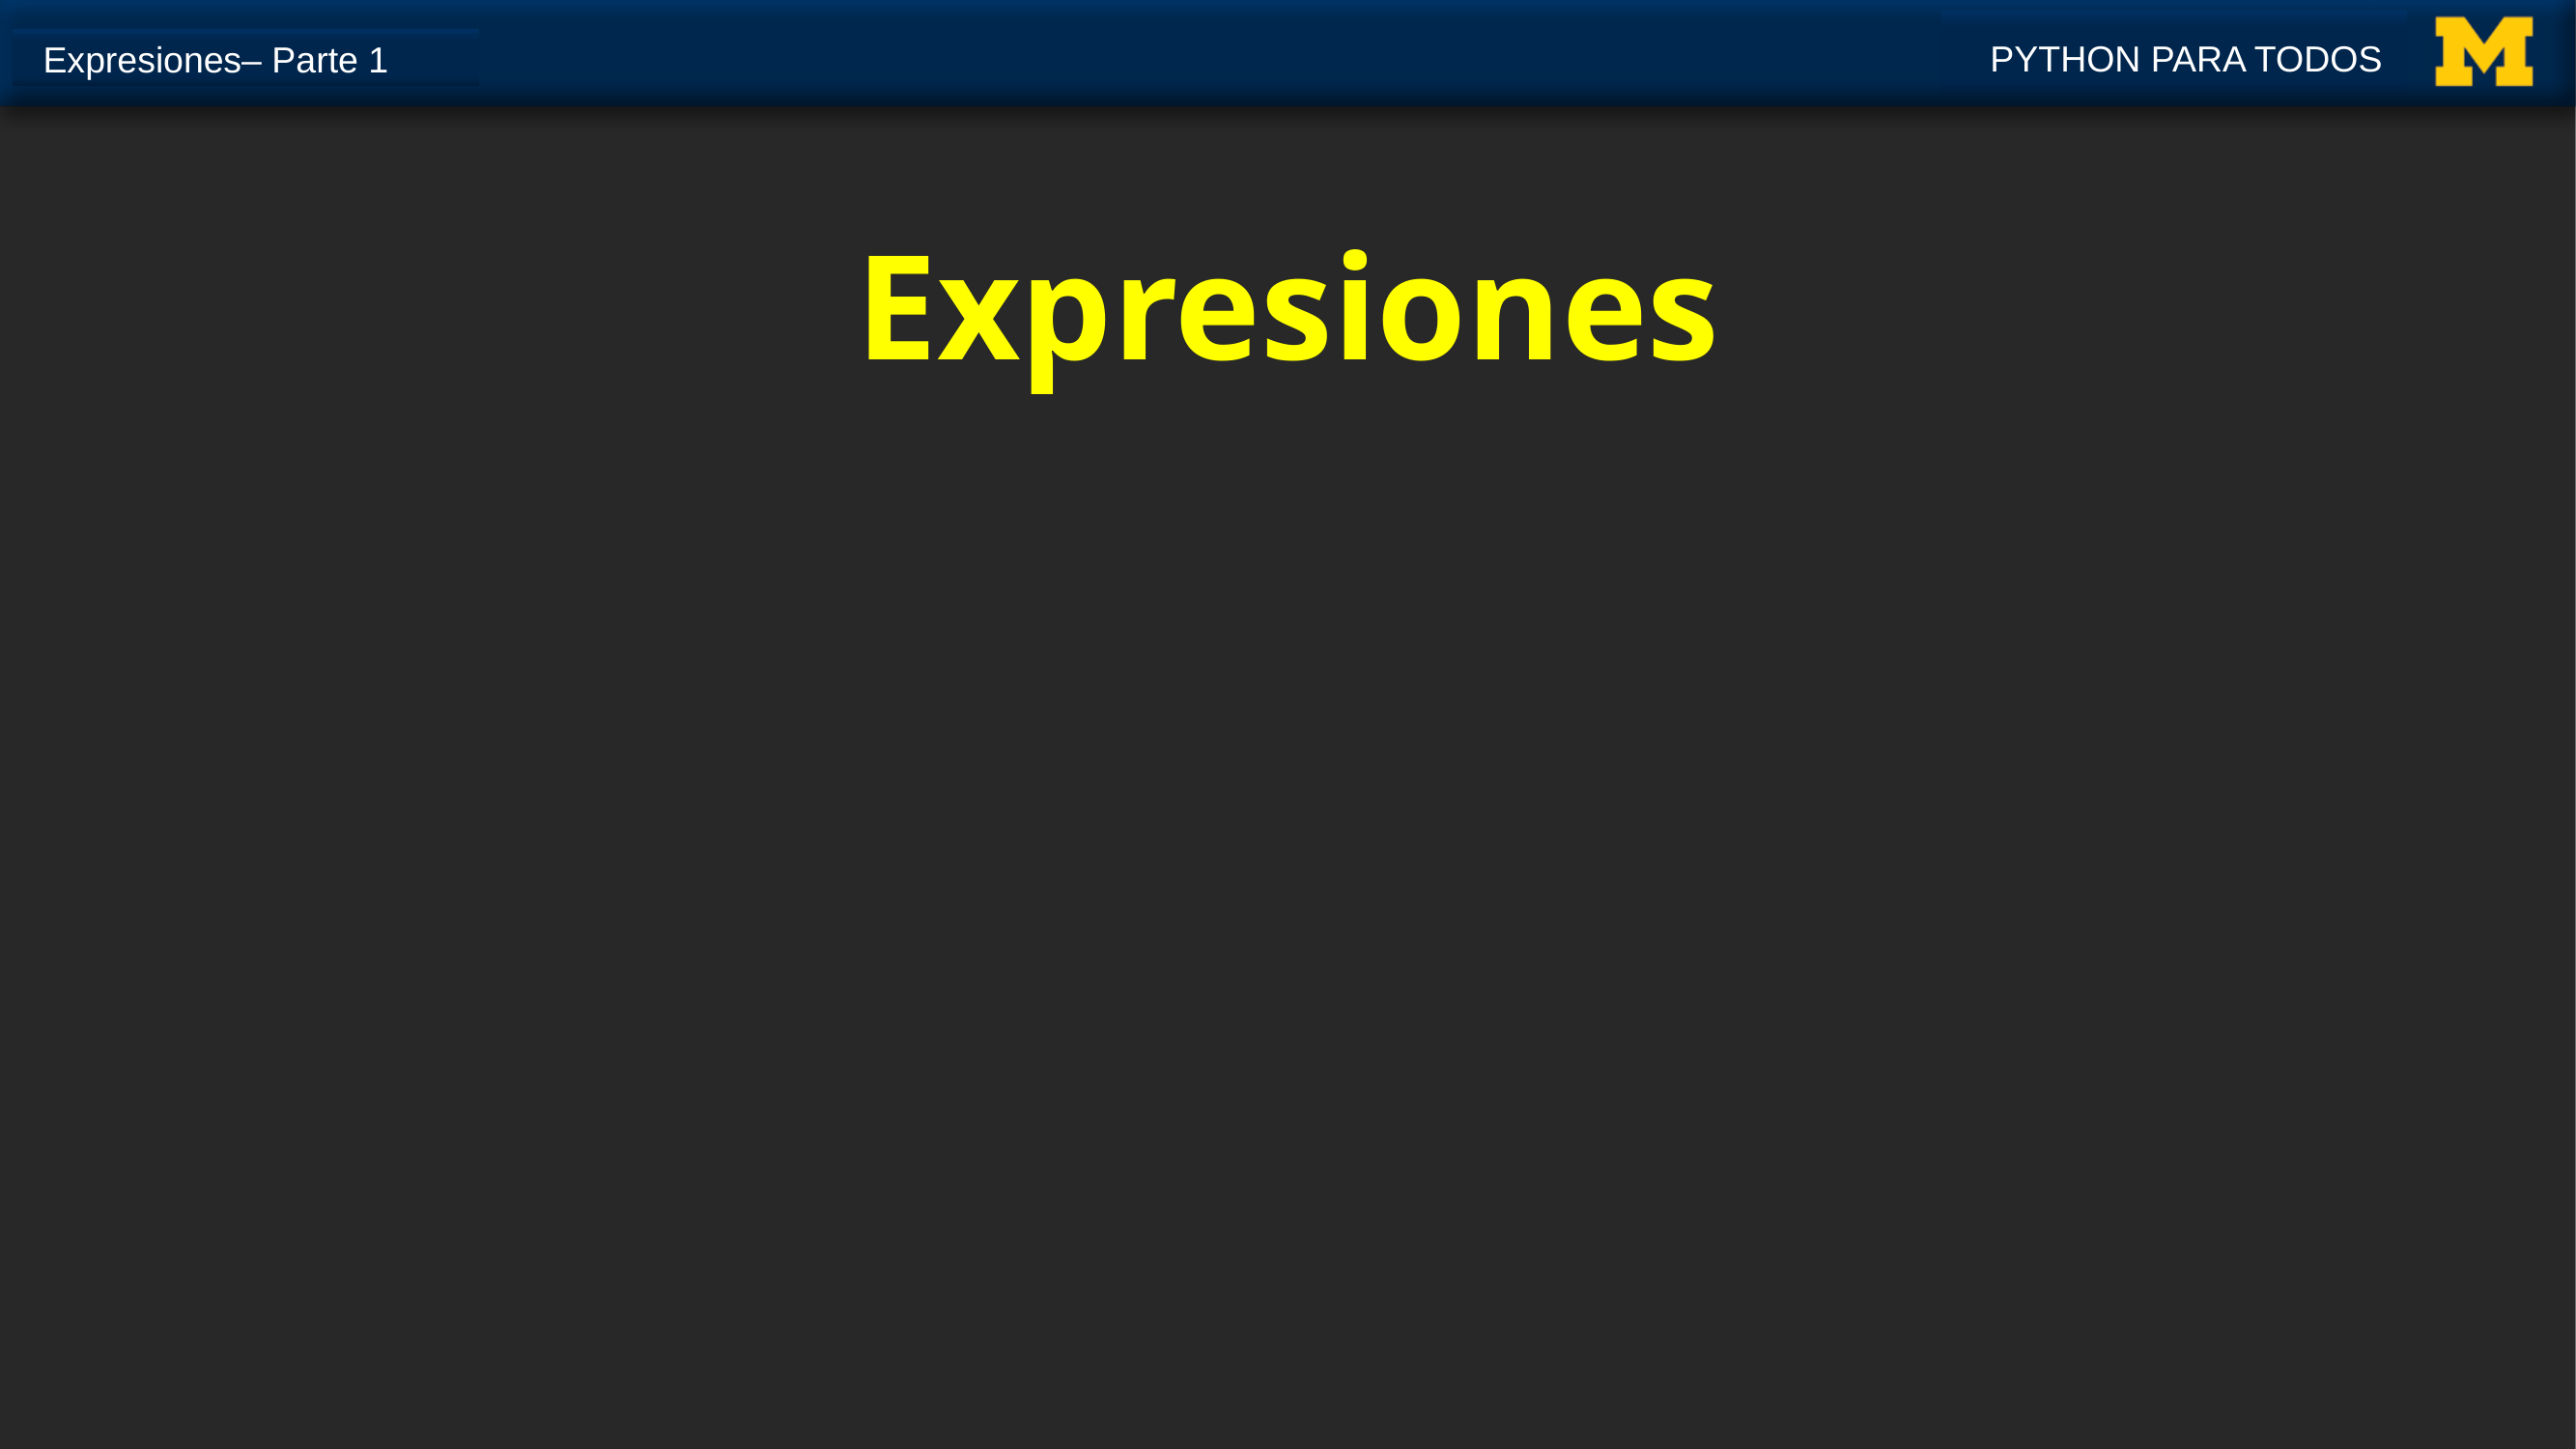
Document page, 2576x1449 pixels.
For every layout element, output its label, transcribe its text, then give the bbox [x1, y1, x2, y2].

picture [0, 0, 2576, 1449]
title Expresiones [128, 202, 2448, 397]
